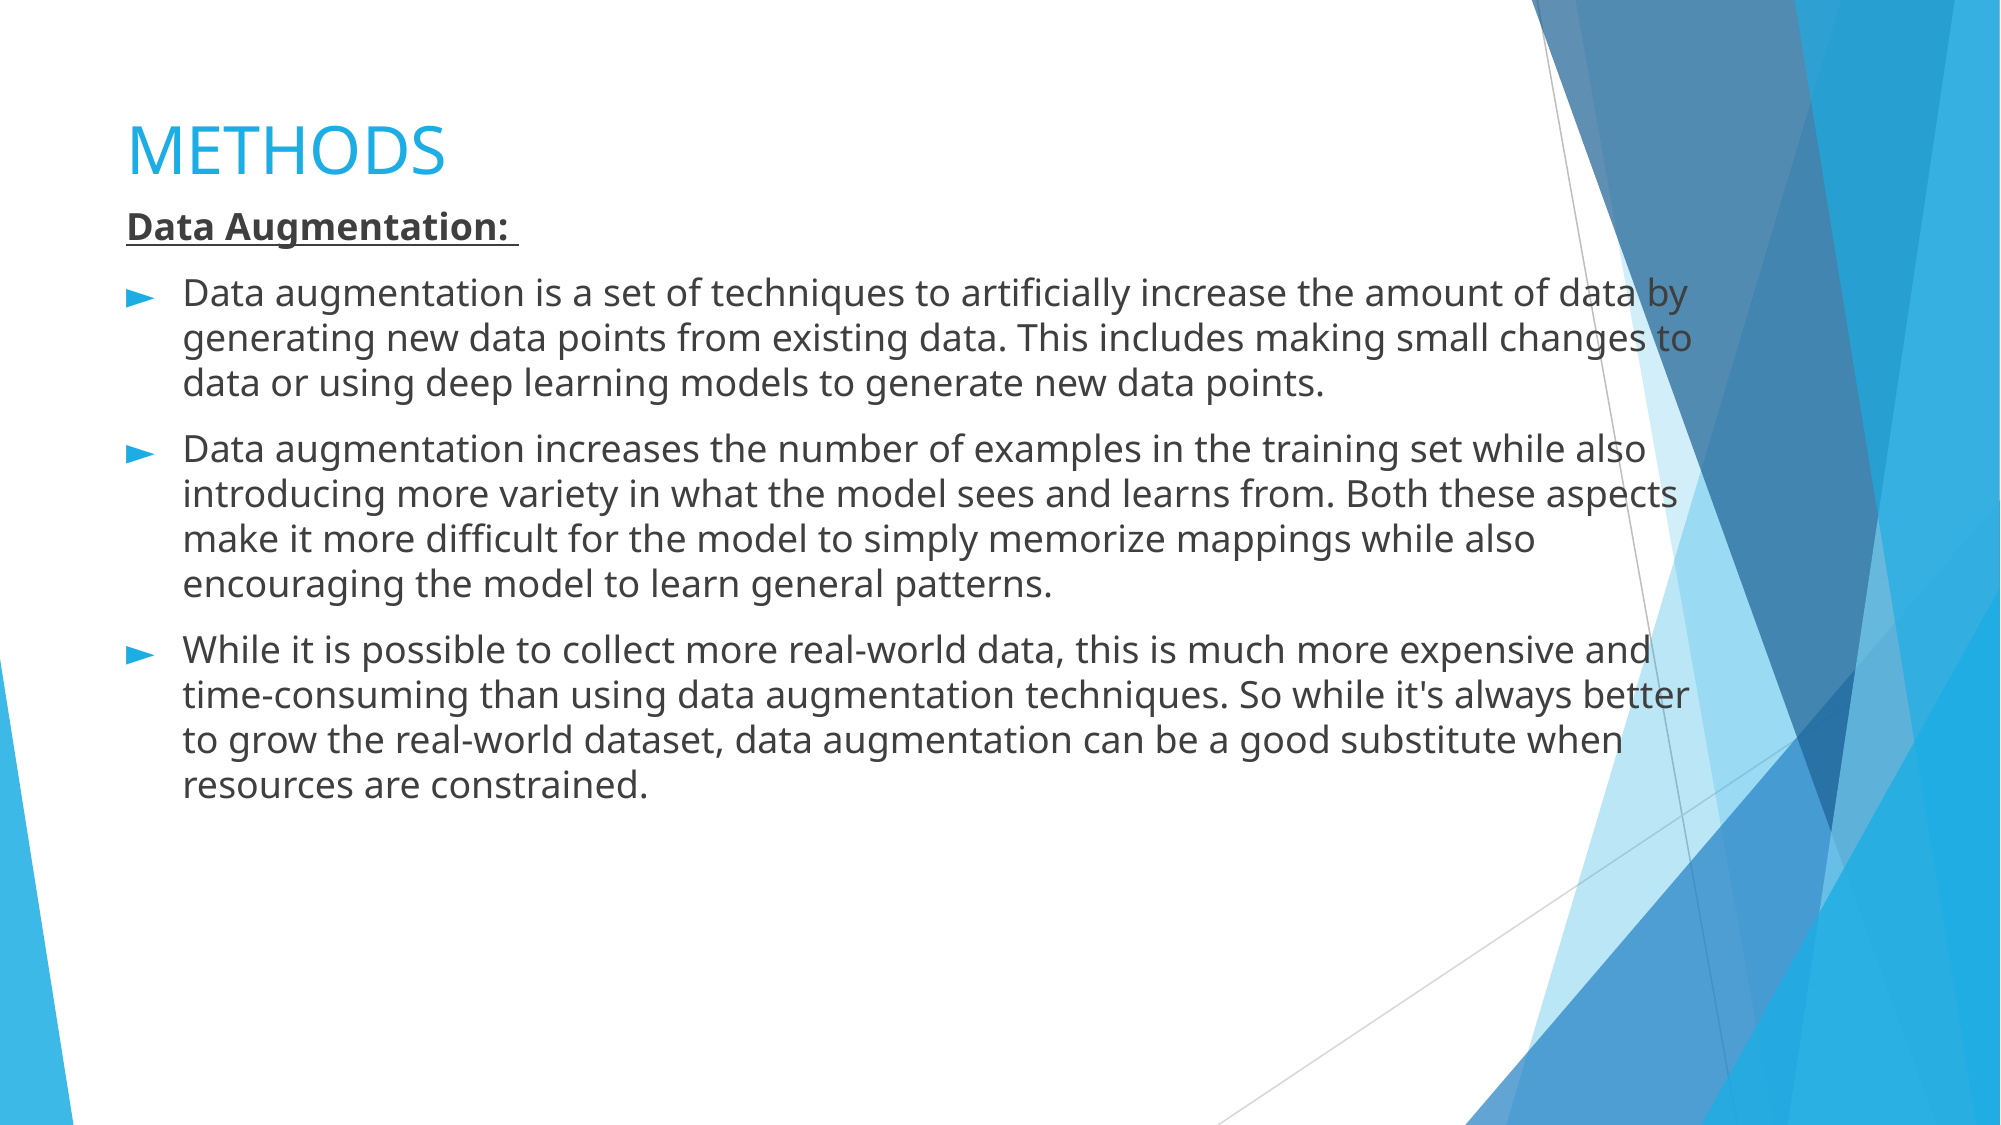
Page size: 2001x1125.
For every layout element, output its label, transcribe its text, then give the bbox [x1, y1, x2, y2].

title METHODS [111, 99, 1522, 195]
list Data Augmentation: Data augmentation is a set of techniques to artificially increase the amount of data by generating new data points from existing data. This includes making small changes to data or using deep learning models to generate new data points. Data augmentation increases the number of examples in the training set while also introducing more variety in what the model sees and learns from. Both these aspects make it more difficult for the model to simply memorize mappings while also encouraging the model to learn general patterns. While it is possible to collect more real-world data, this is much more expensive and time-consuming than using data augmentation techniques. So while it's always better to grow the real-world dataset, data augmentation can be a good substitute when resources are constrained. [111, 195, 1725, 992]
